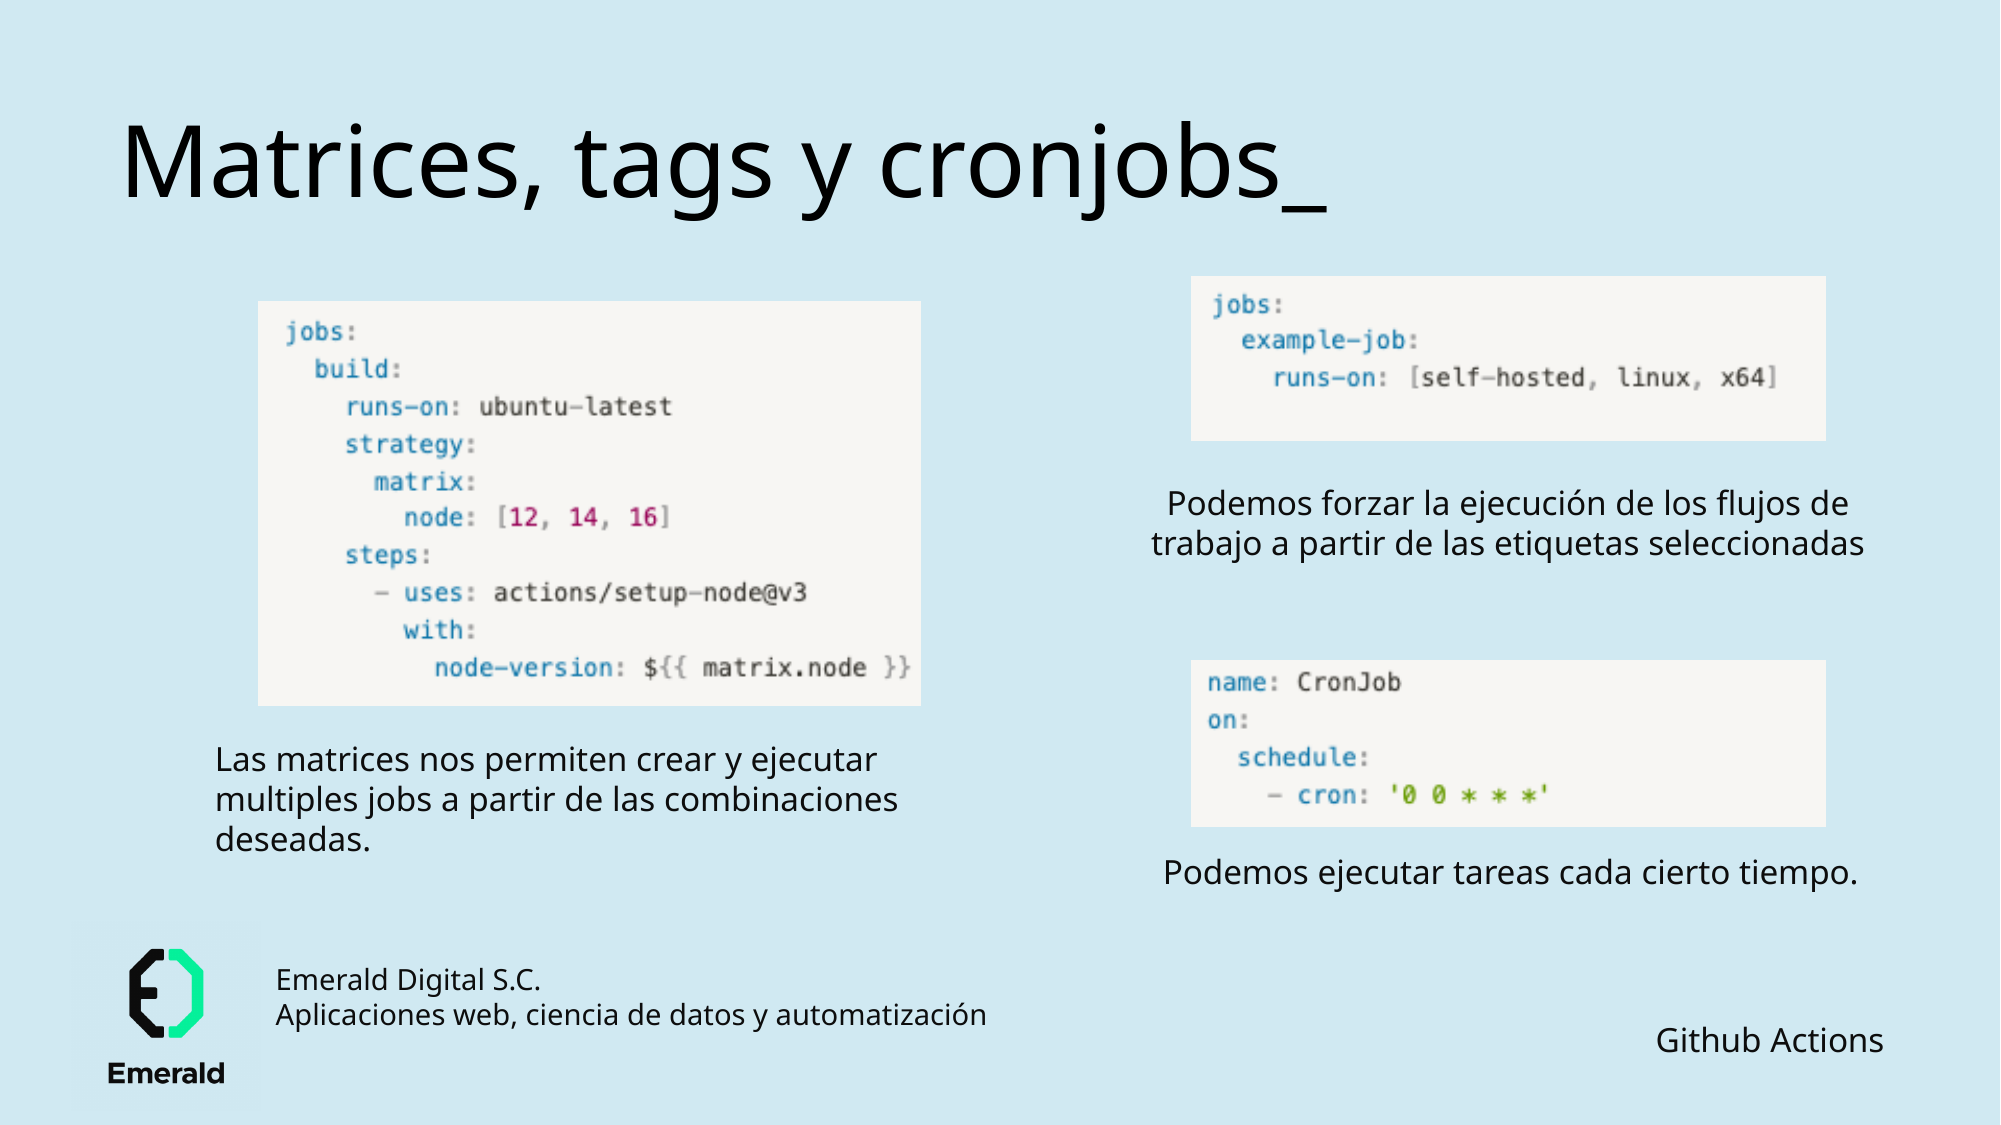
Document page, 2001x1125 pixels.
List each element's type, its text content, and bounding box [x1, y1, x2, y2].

text_box Podemos ejecutar tareas cada cierto tiempo. [1123, 843, 1900, 899]
picture [258, 301, 921, 706]
picture [71, 921, 261, 1111]
text_box Github Actions [1476, 1011, 1900, 1067]
picture [1191, 276, 1826, 441]
text_box Matrices, tags y cronjobs_ [104, 90, 1649, 225]
text_box Podemos forzar la ejecución de los flujos de trabajo a partir de las etiquetas seleccionadas [1120, 475, 1897, 570]
picture [1191, 660, 1826, 827]
text_box Las matrices nos permiten crear y ejecutar multiples jobs a partir de las combinaciones deseadas. [200, 731, 1000, 866]
text_box Emerald Digital S.C. Aplicaciones web, ciencia de datos y automatización [261, 953, 1092, 1039]
